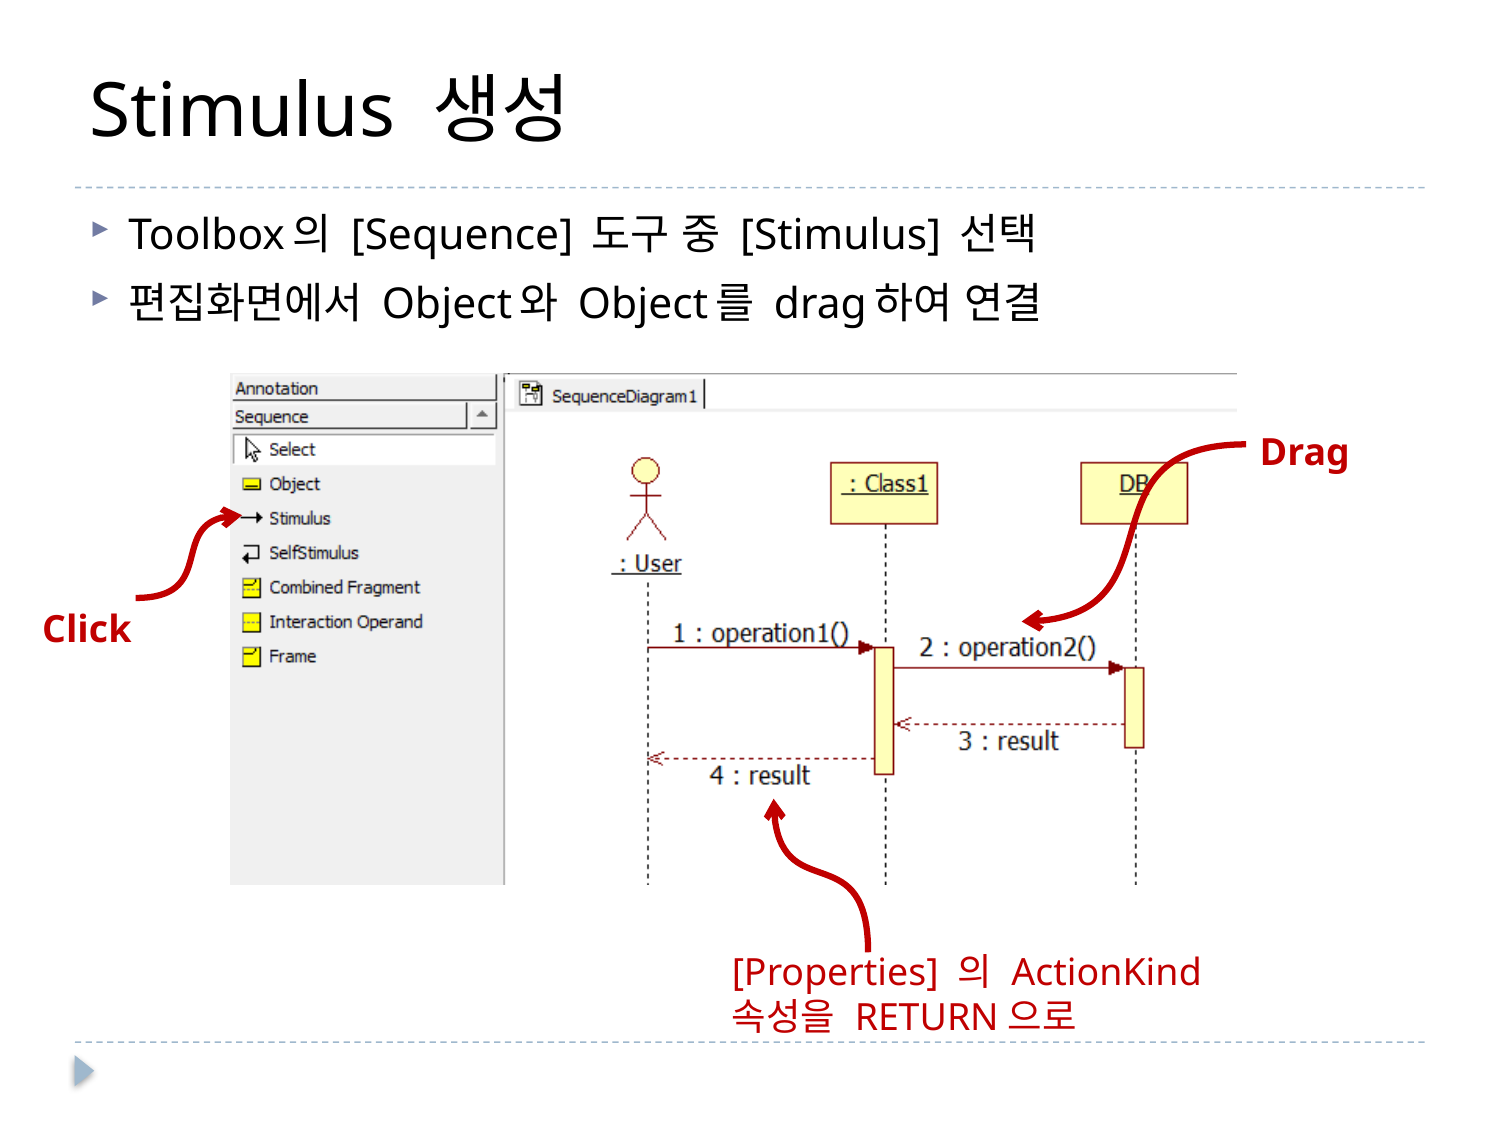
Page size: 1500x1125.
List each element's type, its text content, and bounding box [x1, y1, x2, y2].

picture [229, 373, 1237, 885]
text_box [1021, 444, 1247, 622]
list Toolbox의 [Sequence] 도구 중 [Stimulus] 선택 편집화면에서 Object와 Object를 drag하여 연결 [75, 200, 1425, 339]
text_box [Properties] 의 ActionKind 속성을 RETURN으로 [717, 940, 1227, 1046]
text_box Drag [1244, 420, 1365, 481]
title Stimulus 생성 [75, 24, 1425, 188]
text_box Click [27, 597, 147, 658]
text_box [135, 514, 243, 599]
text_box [743, 827, 898, 923]
